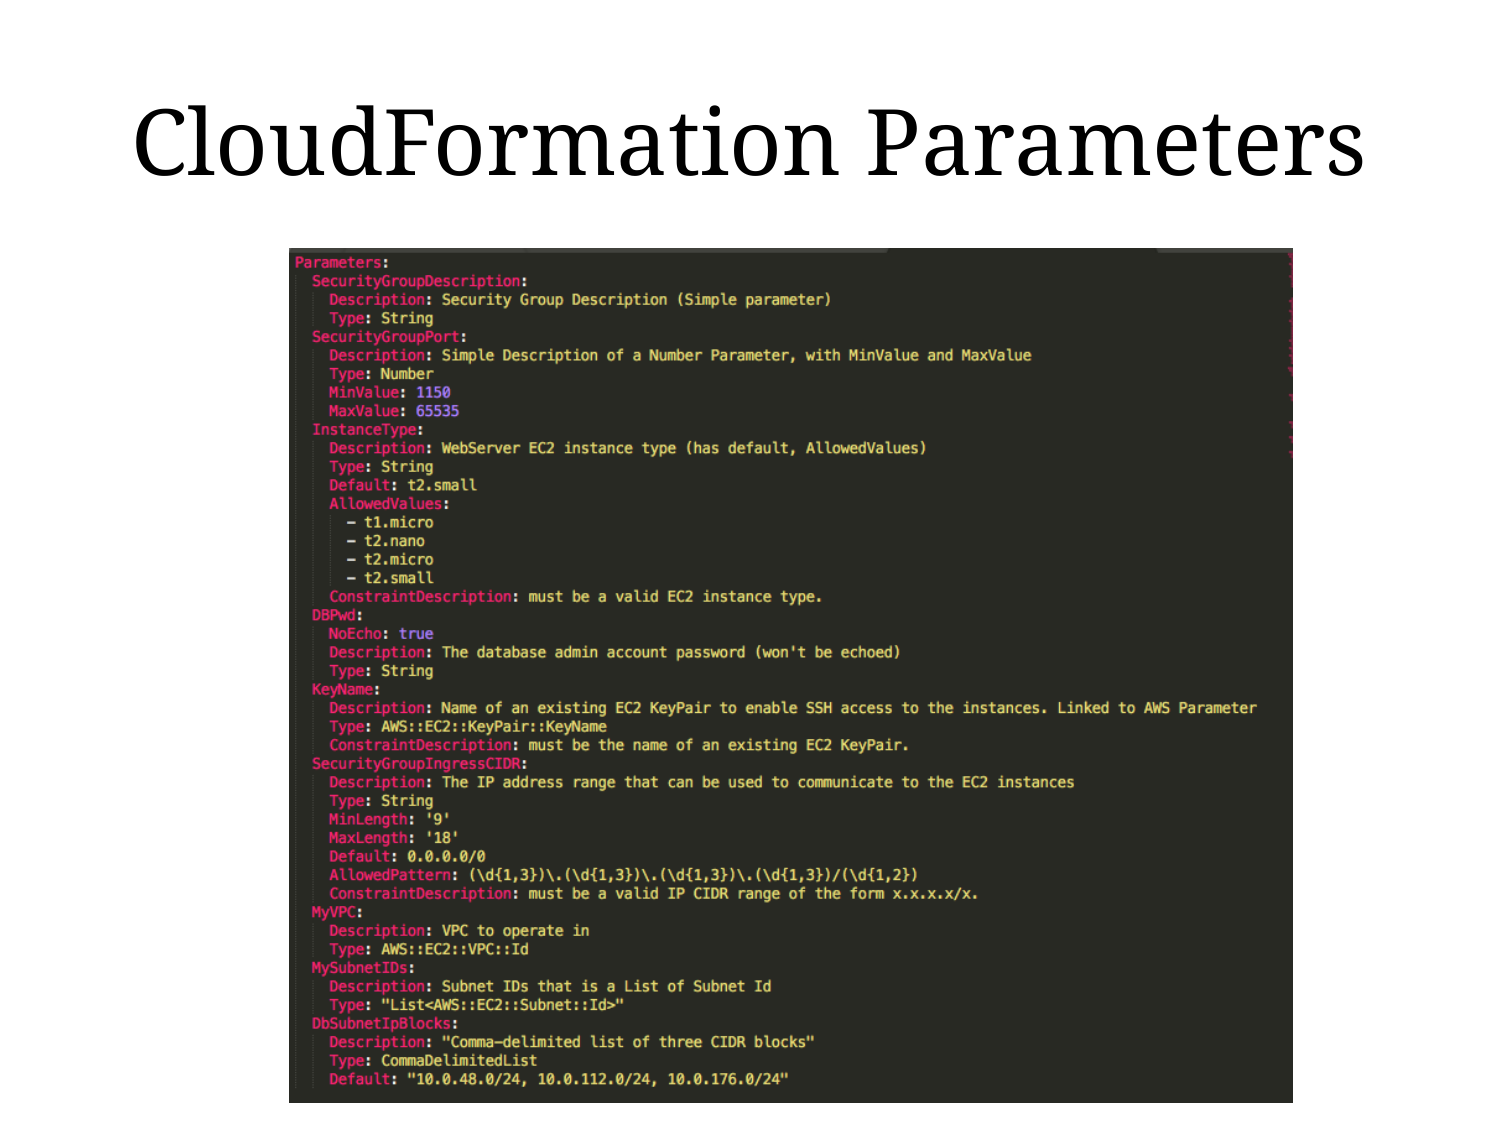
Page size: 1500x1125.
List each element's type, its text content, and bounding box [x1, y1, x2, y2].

picture [289, 248, 1293, 1104]
title CloudFormation Parameters [75, 45, 1425, 233]
